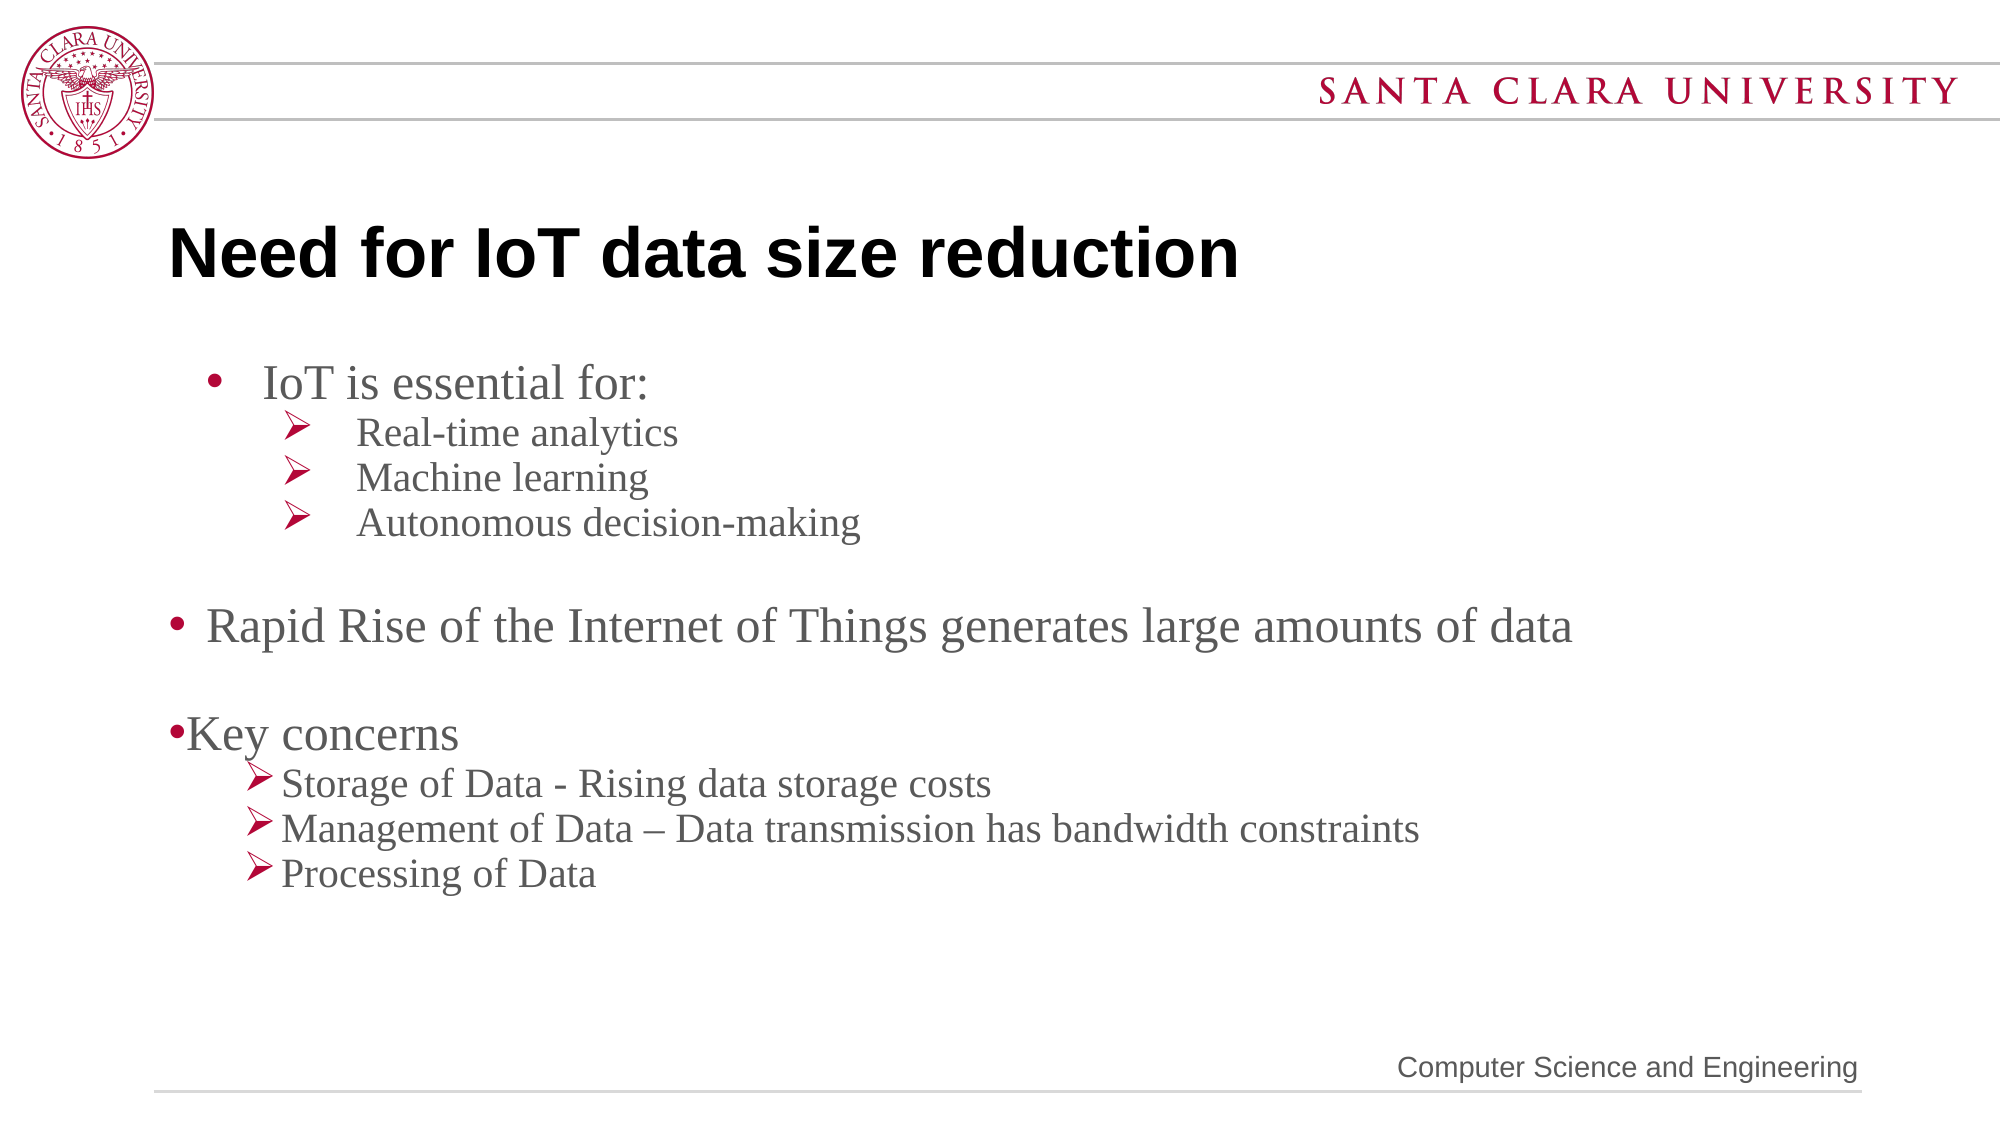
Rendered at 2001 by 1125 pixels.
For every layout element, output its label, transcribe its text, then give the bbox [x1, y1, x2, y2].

picture [1320, 77, 1958, 104]
title Need for IoT data size reduction [153, 161, 1863, 348]
picture [21, 26, 154, 159]
list Computer Science and Engineering [1238, 1026, 1874, 1092]
list IoT is essential for: Real-time analytics Machine learning Autonomous decision-making Rapid Rise of the Internet of Things generates large amounts of data Key concerns Storage of Data - Rising data storage costs Management of Data – Data transmission has bandwidth constraints Processing of Data [153, 348, 1863, 1020]
